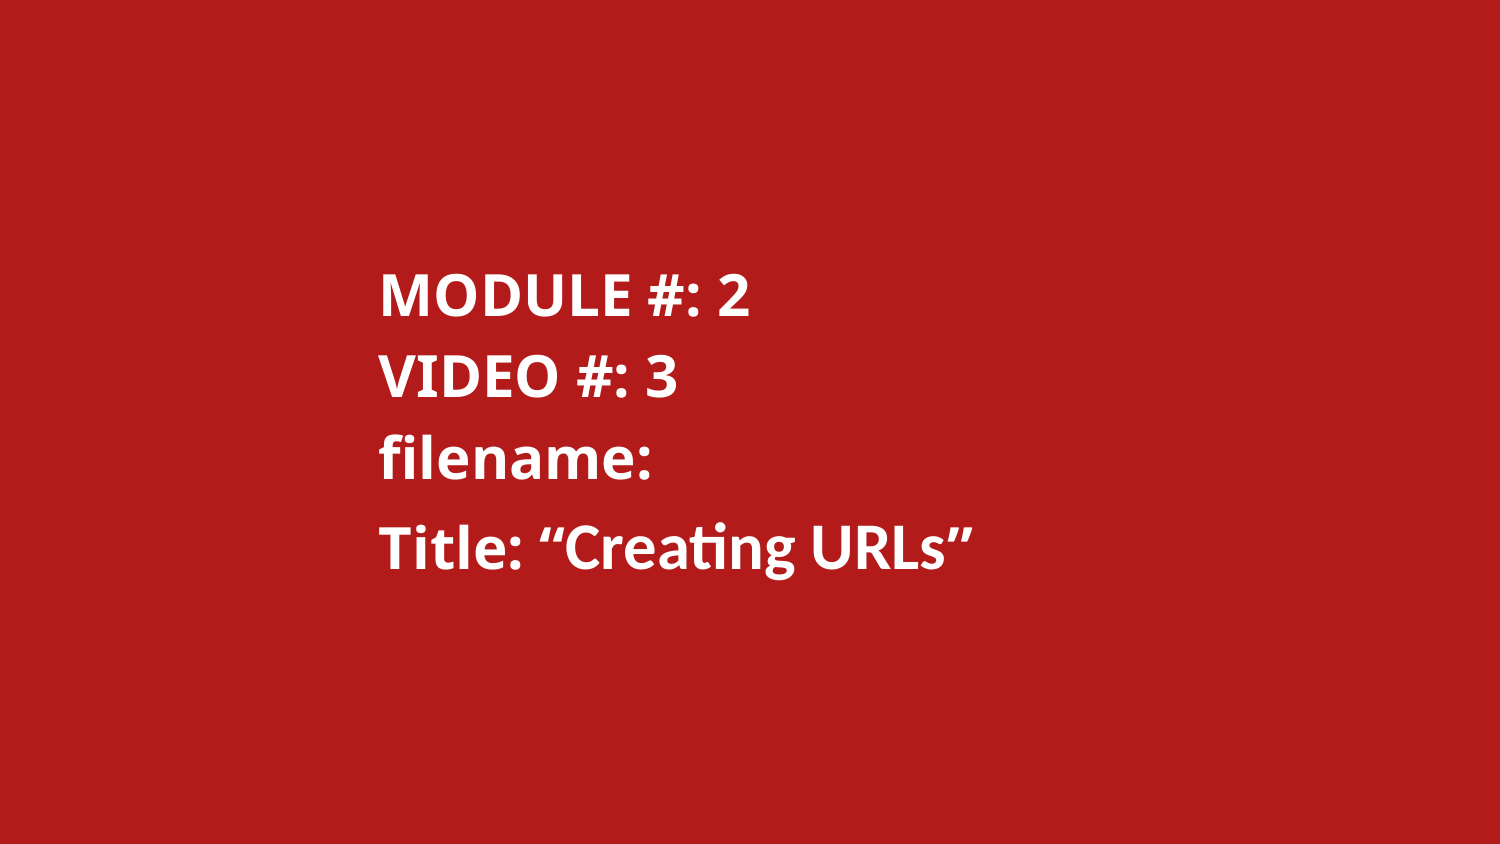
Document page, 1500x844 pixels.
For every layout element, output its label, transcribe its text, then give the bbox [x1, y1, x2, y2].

list MODULE #: 2 VIDEO #: 3 filename: Title: “Creating URLs” [63, 87, 1414, 644]
